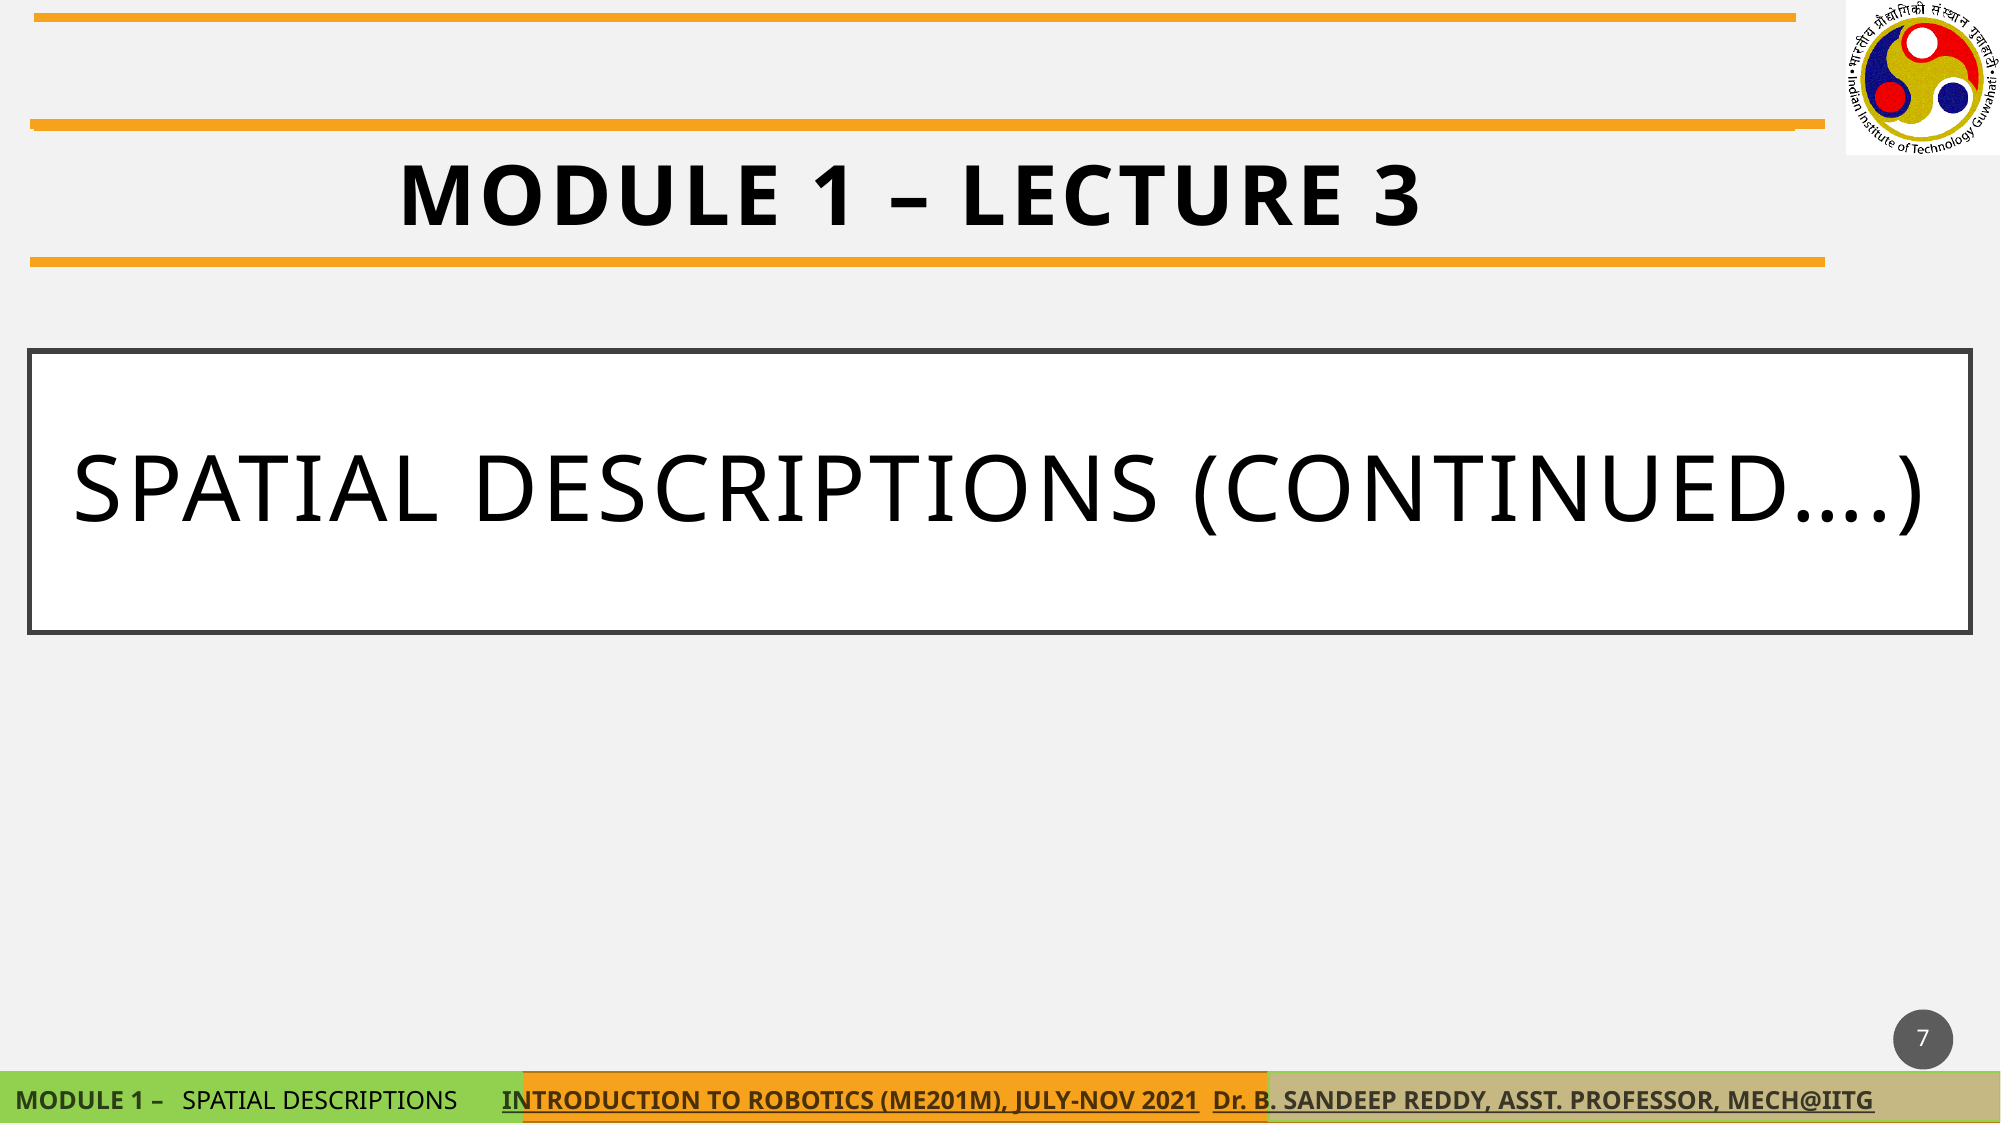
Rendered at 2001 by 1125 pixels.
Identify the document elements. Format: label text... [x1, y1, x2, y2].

slide_number 7 [1893, 1009, 1954, 1070]
title SPATIAL DESCRIPTIONS (Continued….) [27, 348, 1973, 635]
text_box SPATIAL DESCRIPTIONS [167, 1077, 505, 1122]
picture [1846, 0, 2000, 155]
text_box MODULE 1 – LECTURE 3 [382, 135, 1597, 250]
